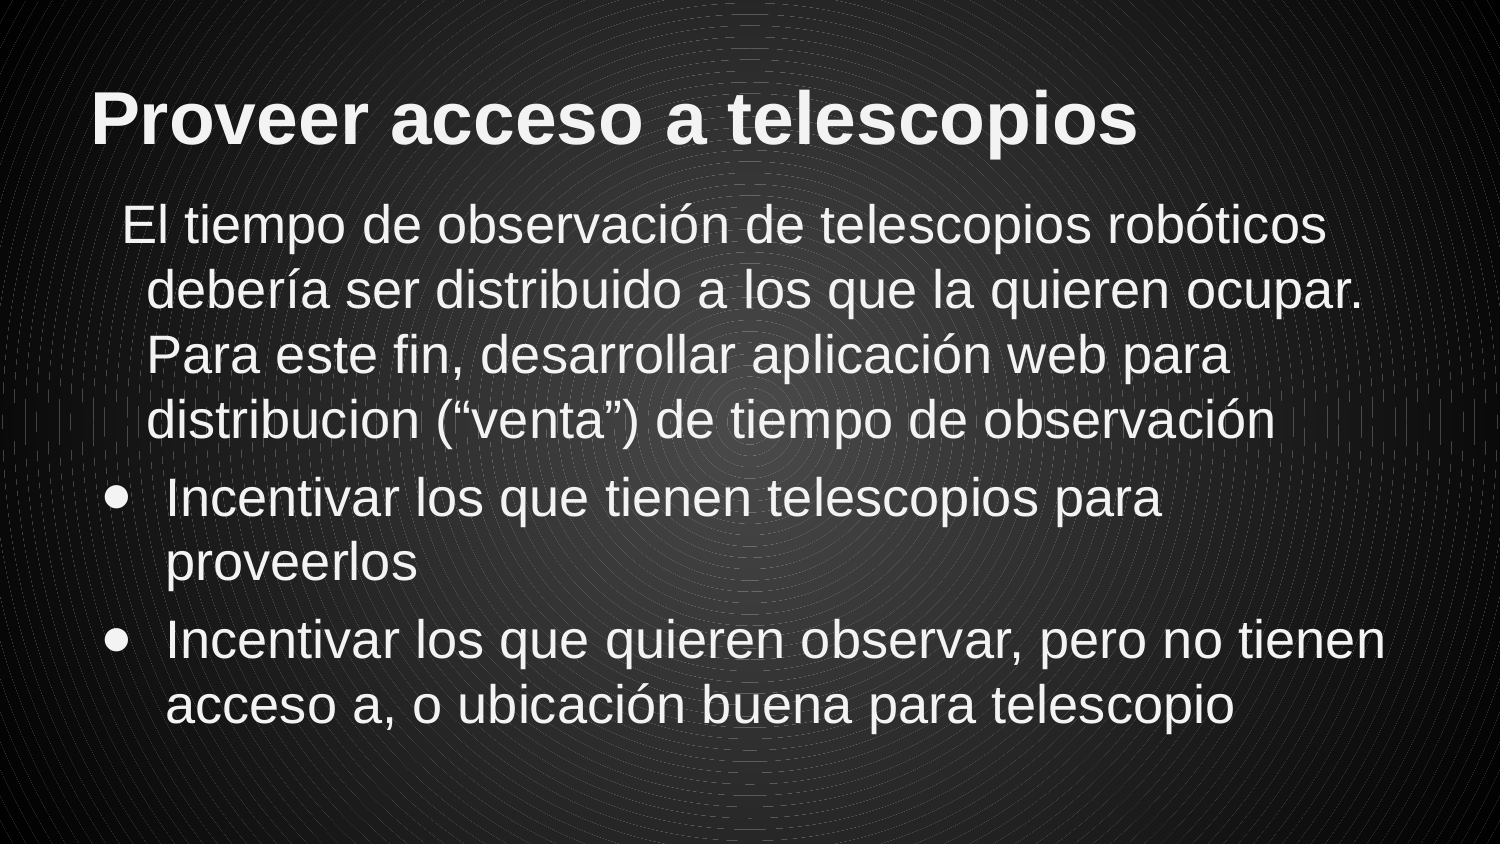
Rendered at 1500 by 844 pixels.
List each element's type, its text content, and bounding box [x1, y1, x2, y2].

list El tiempo de observación de telescopios robóticos debería ser distribuido a los que la quieren ocupar. Para este fin, desarrollar aplicación web para distribucion (“venta”) de tiempo de observación Incentivar los que tienen telescopios para proveerlos Incentivar los que quieren observar, pero no tienen acceso a, o ubicación buena para telescopio [75, 174, 1425, 786]
title Proveer acceso a telescopios [75, 33, 1425, 174]
